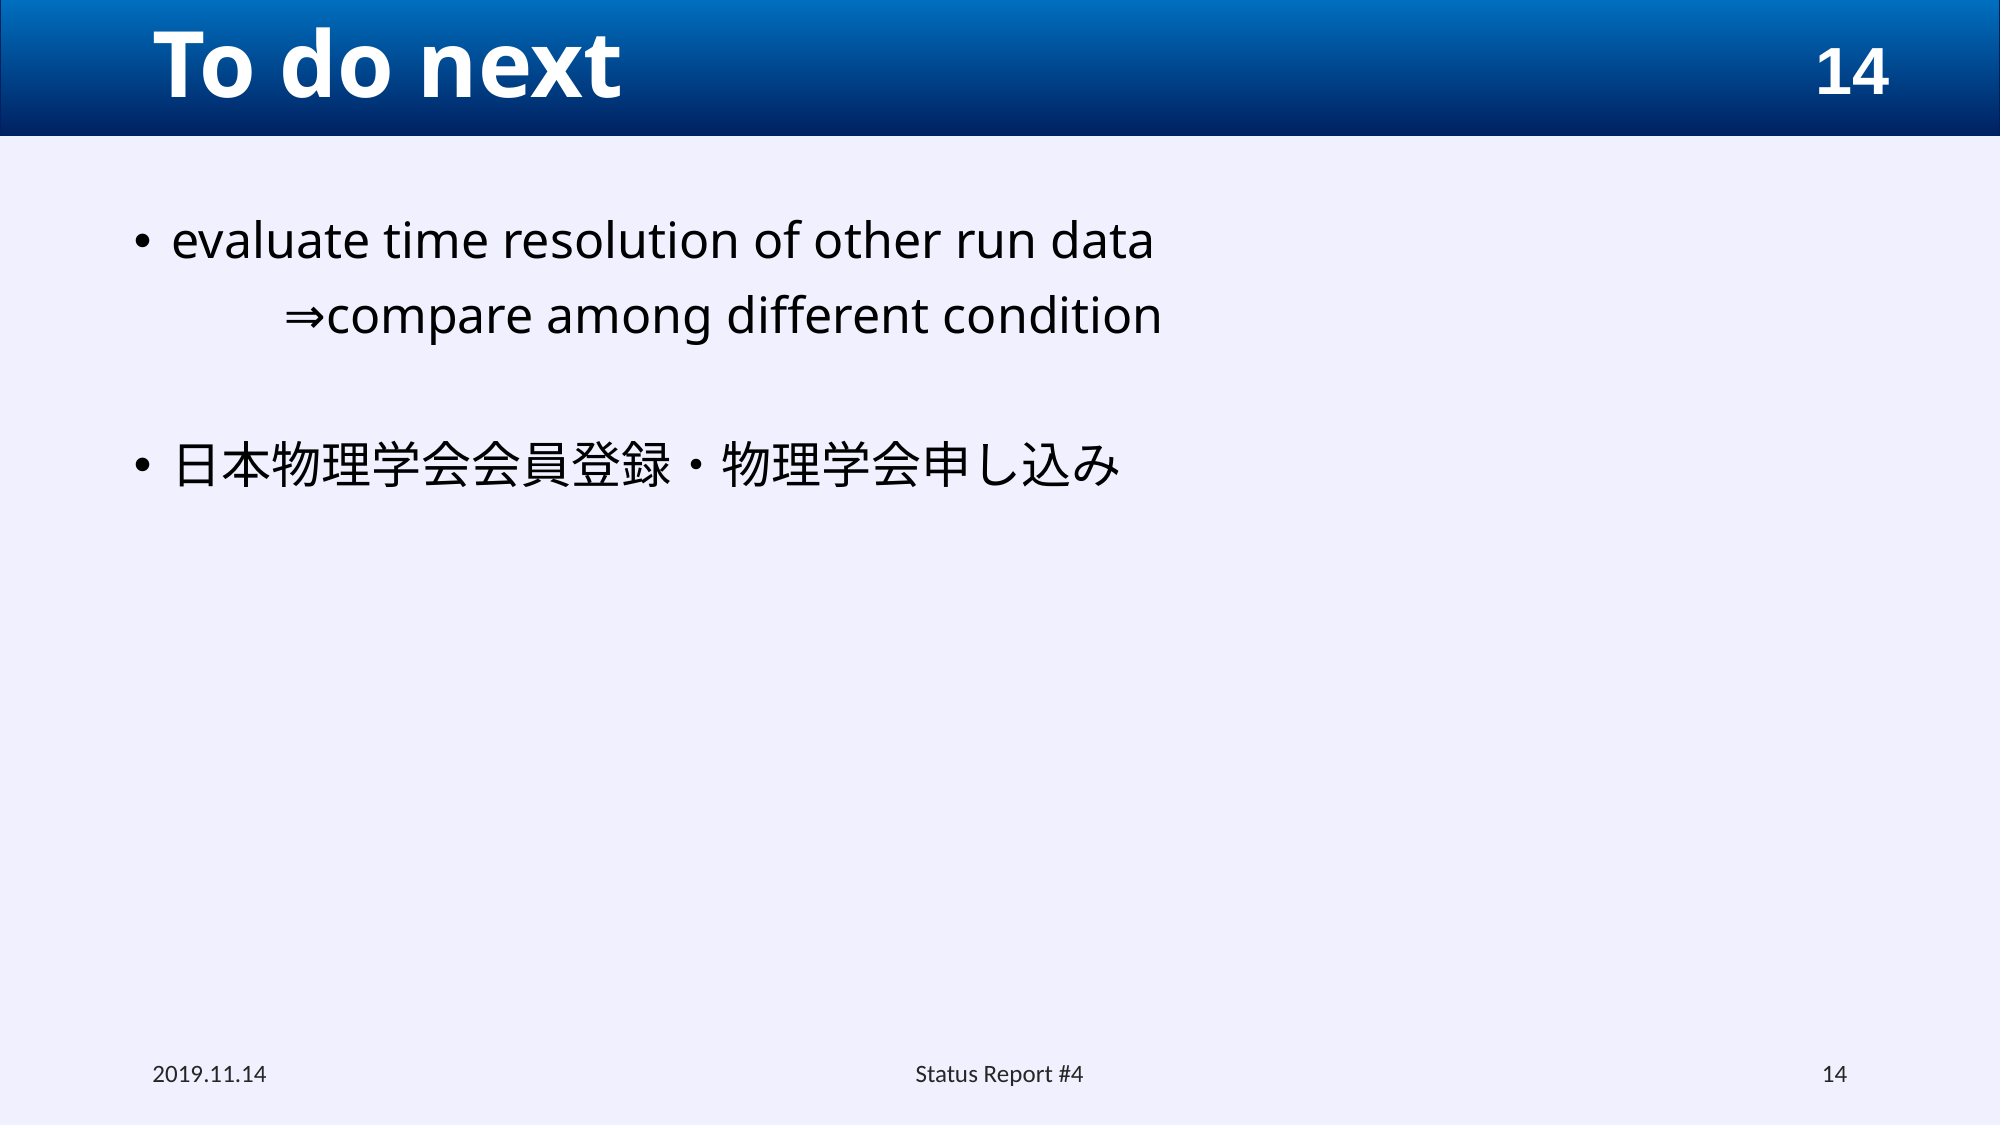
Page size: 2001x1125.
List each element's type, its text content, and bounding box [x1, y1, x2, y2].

footer Status Report #4 [662, 1042, 1338, 1103]
list evaluate time resolution of other run data ⇒compare among different condition 日本物理学会会員登録・物理学会申し込み [118, 208, 1881, 1024]
slide_number 14 [1412, 1042, 1863, 1103]
title To do next [137, 0, 1863, 136]
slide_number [137, 1042, 588, 1103]
